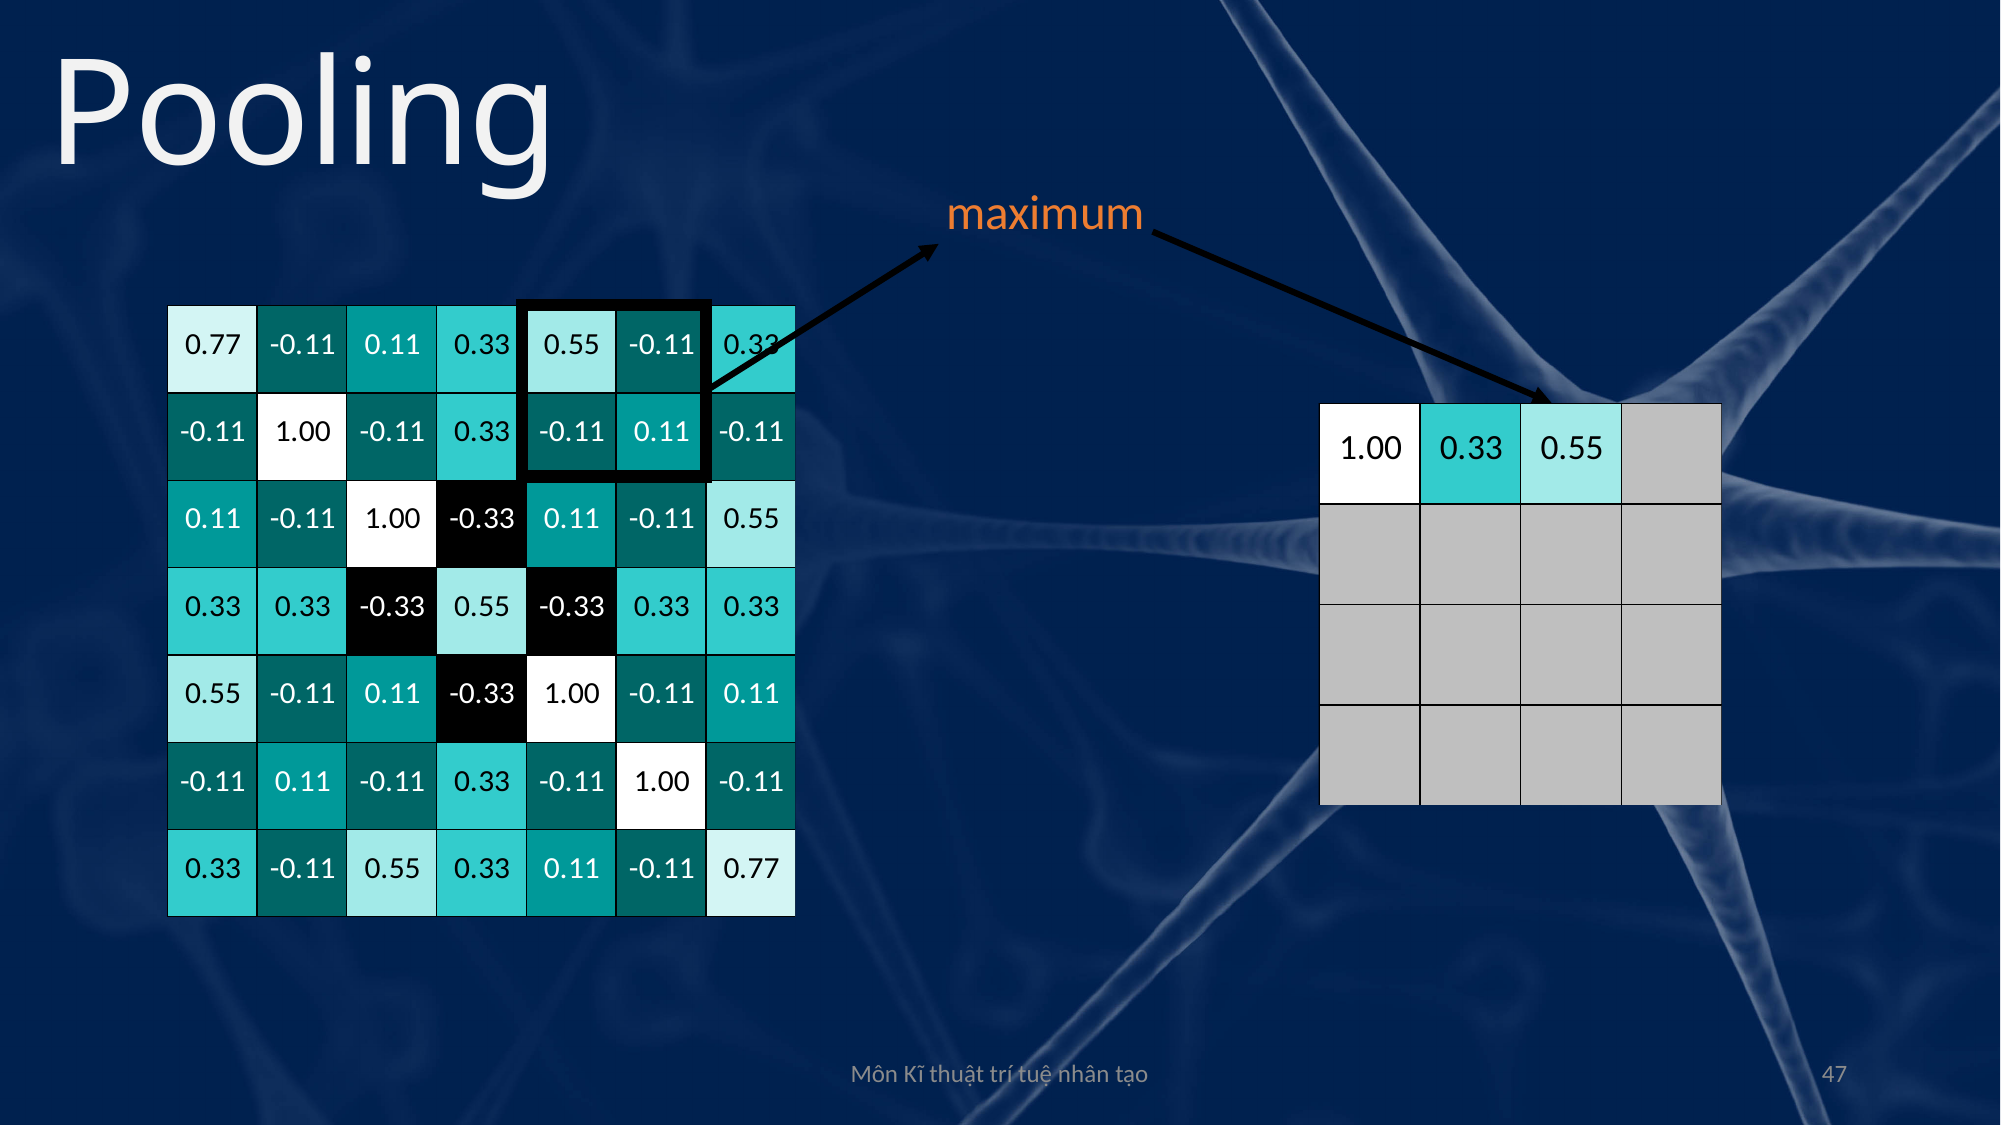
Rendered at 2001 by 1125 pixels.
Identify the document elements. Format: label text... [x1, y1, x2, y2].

picture [0, 0, 2001, 1125]
slide_number 47 [1412, 1042, 1863, 1103]
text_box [705, 243, 939, 391]
footer Môn Kĩ thuật trí tuệ nhân tạo [662, 1042, 1338, 1103]
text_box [1152, 231, 1552, 403]
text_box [522, 305, 706, 477]
title Pooling [32, 22, 1650, 197]
text_box maximum [916, 163, 1175, 264]
